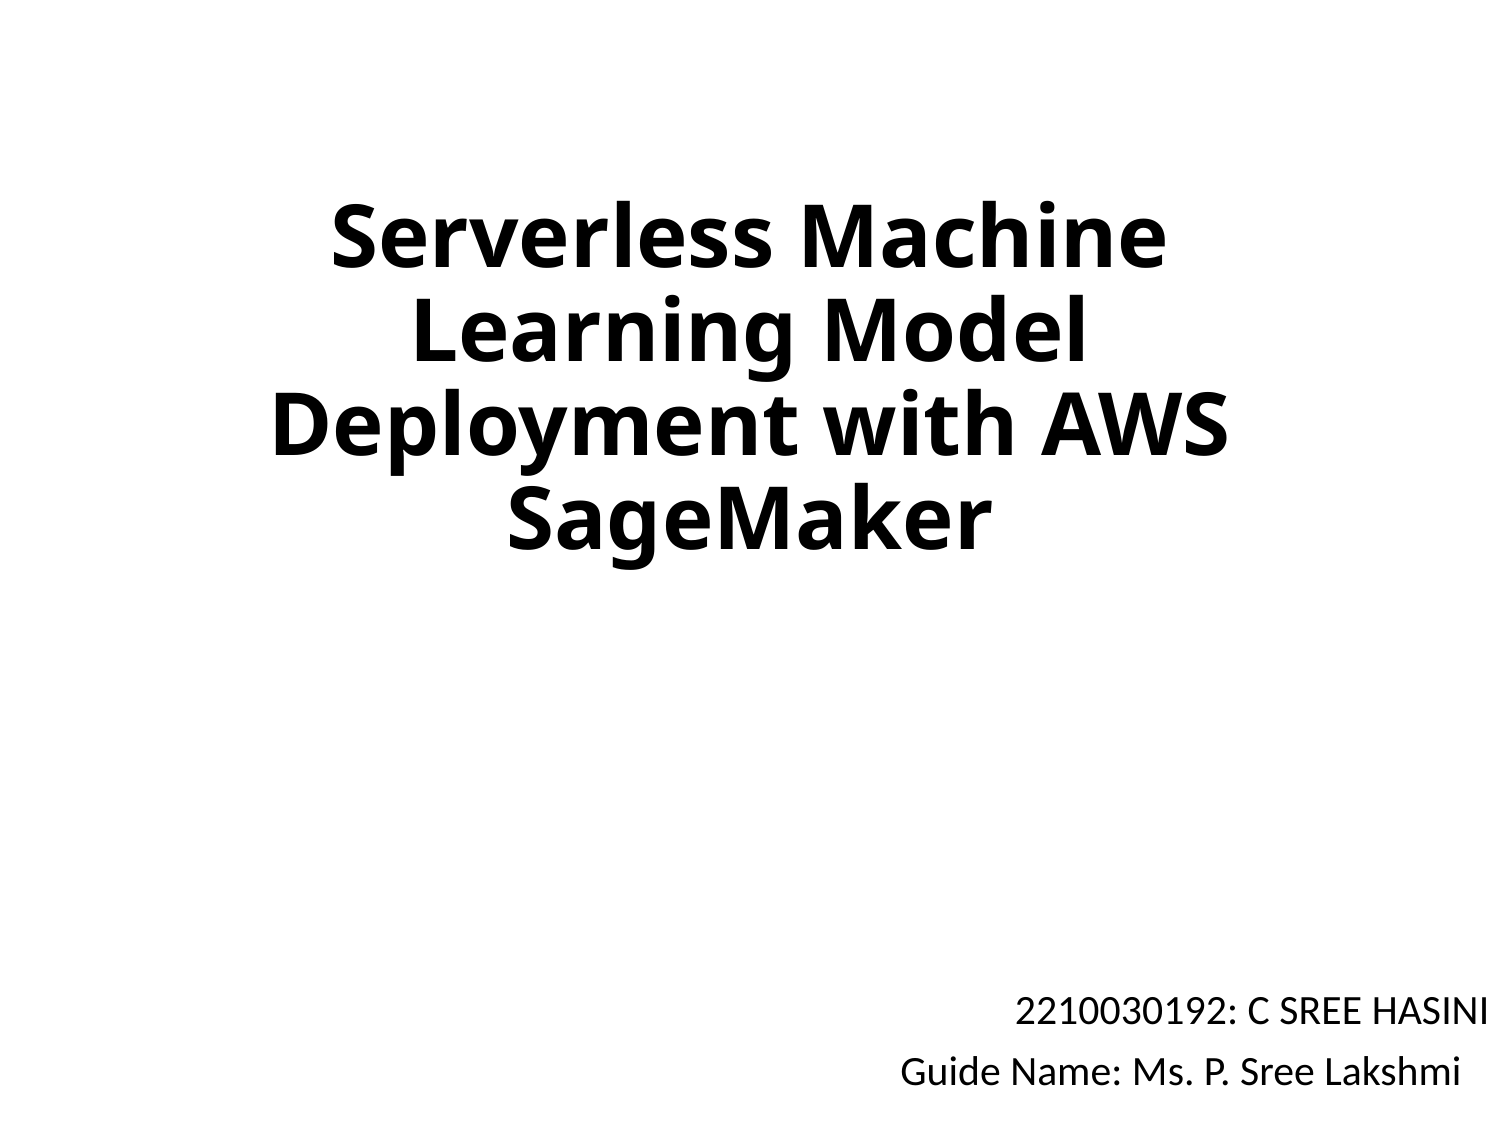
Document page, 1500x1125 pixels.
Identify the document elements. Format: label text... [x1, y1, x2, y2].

title Serverless Machine Learning Model Deployment with AWS SageMaker [187, 184, 1313, 576]
subtitle 2210030192: C SREE HASINI Guide Name: Ms. P. Sree Lakshmi [504, 981, 1500, 1125]
